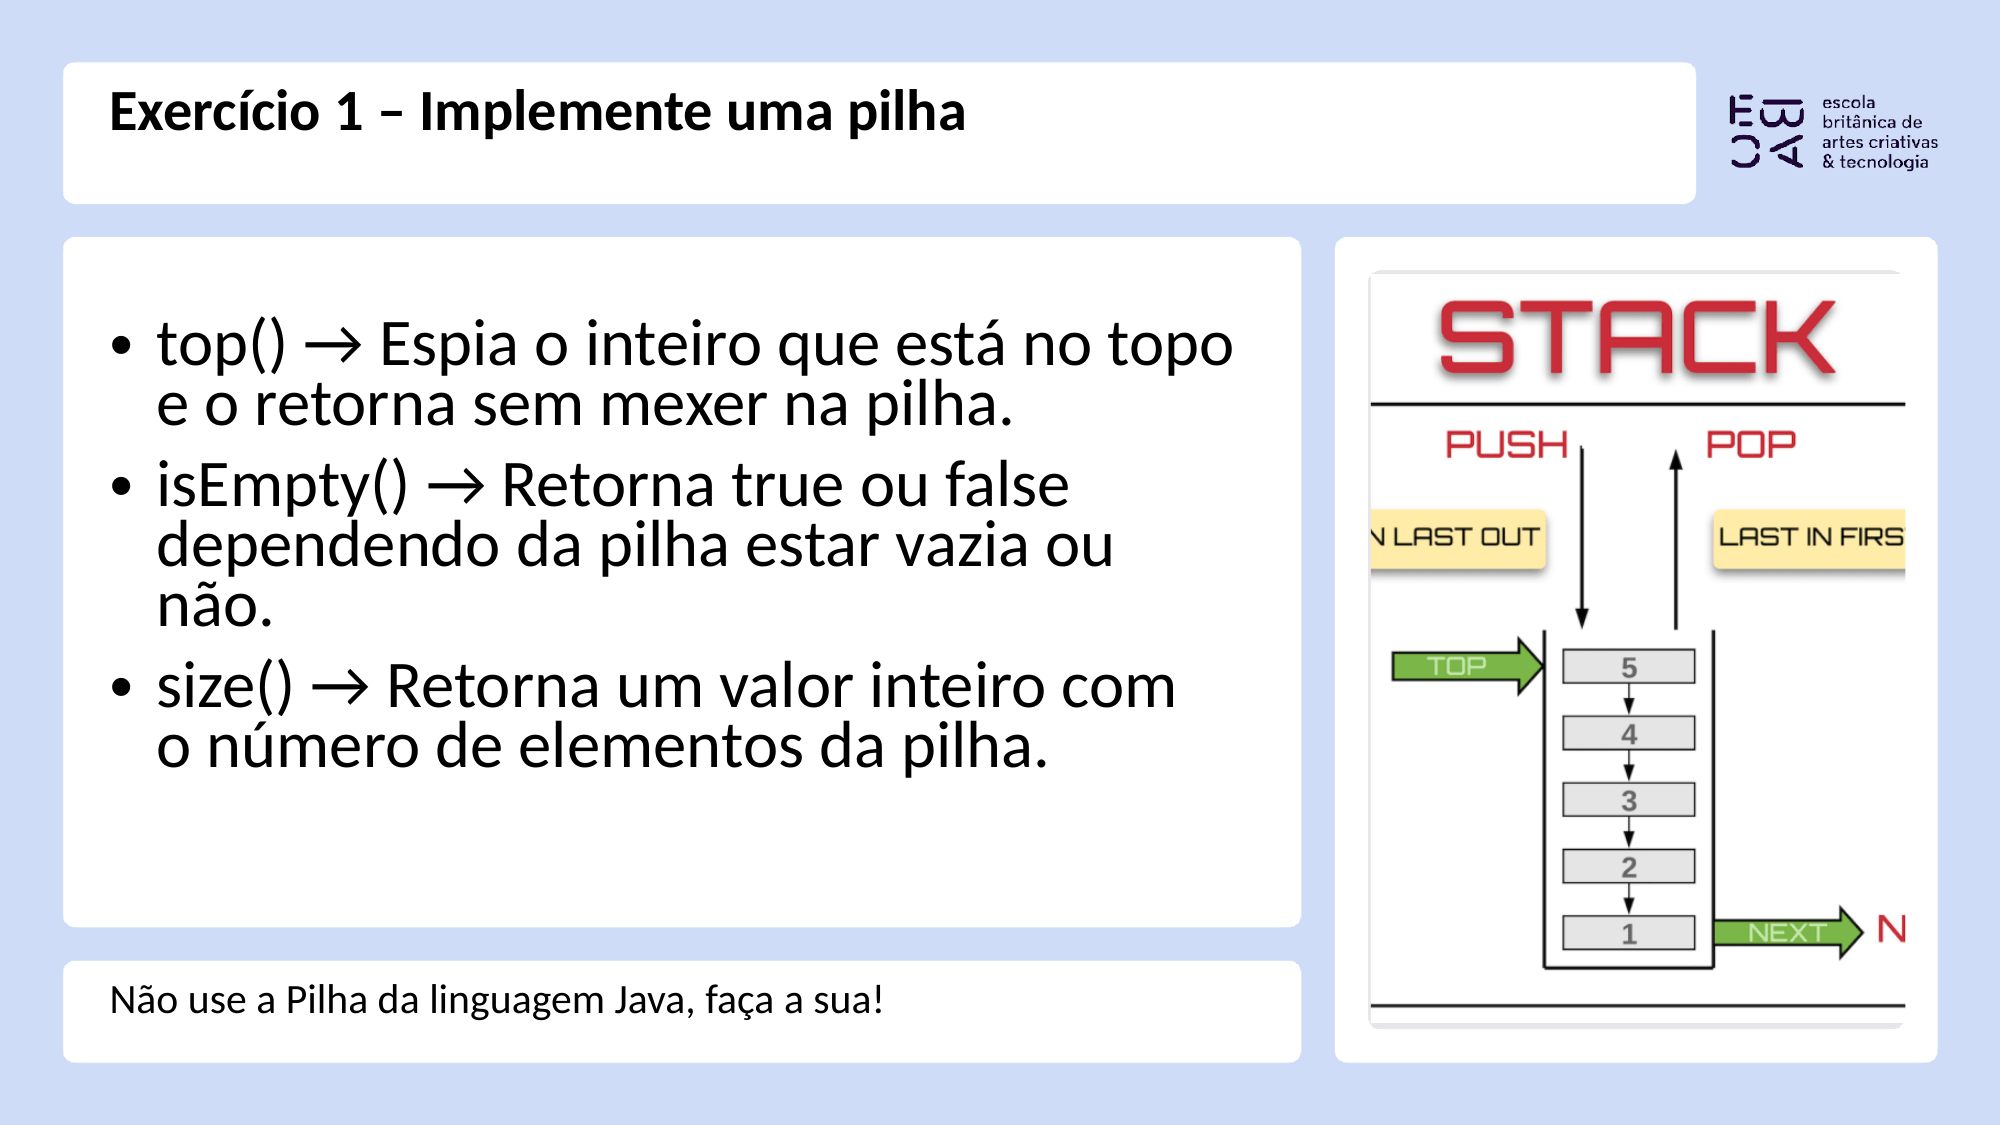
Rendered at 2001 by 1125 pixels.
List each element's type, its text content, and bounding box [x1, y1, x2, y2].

picture [0, 0, 2000, 1125]
list top() → Espia o inteiro que está no topo e o retorna sem mexer na pilha. isEmpty() → Retorna true ou false dependendo da pilha estar vazia ou não. size() → Retorna um valor inteiro com o número de elementos da pilha. [94, 251, 1263, 903]
list Exercício 1 – Implemente uma pilha [94, 80, 1671, 178]
list Não use a Pilha da linguagem Java, faça a sua! [94, 976, 1263, 1045]
